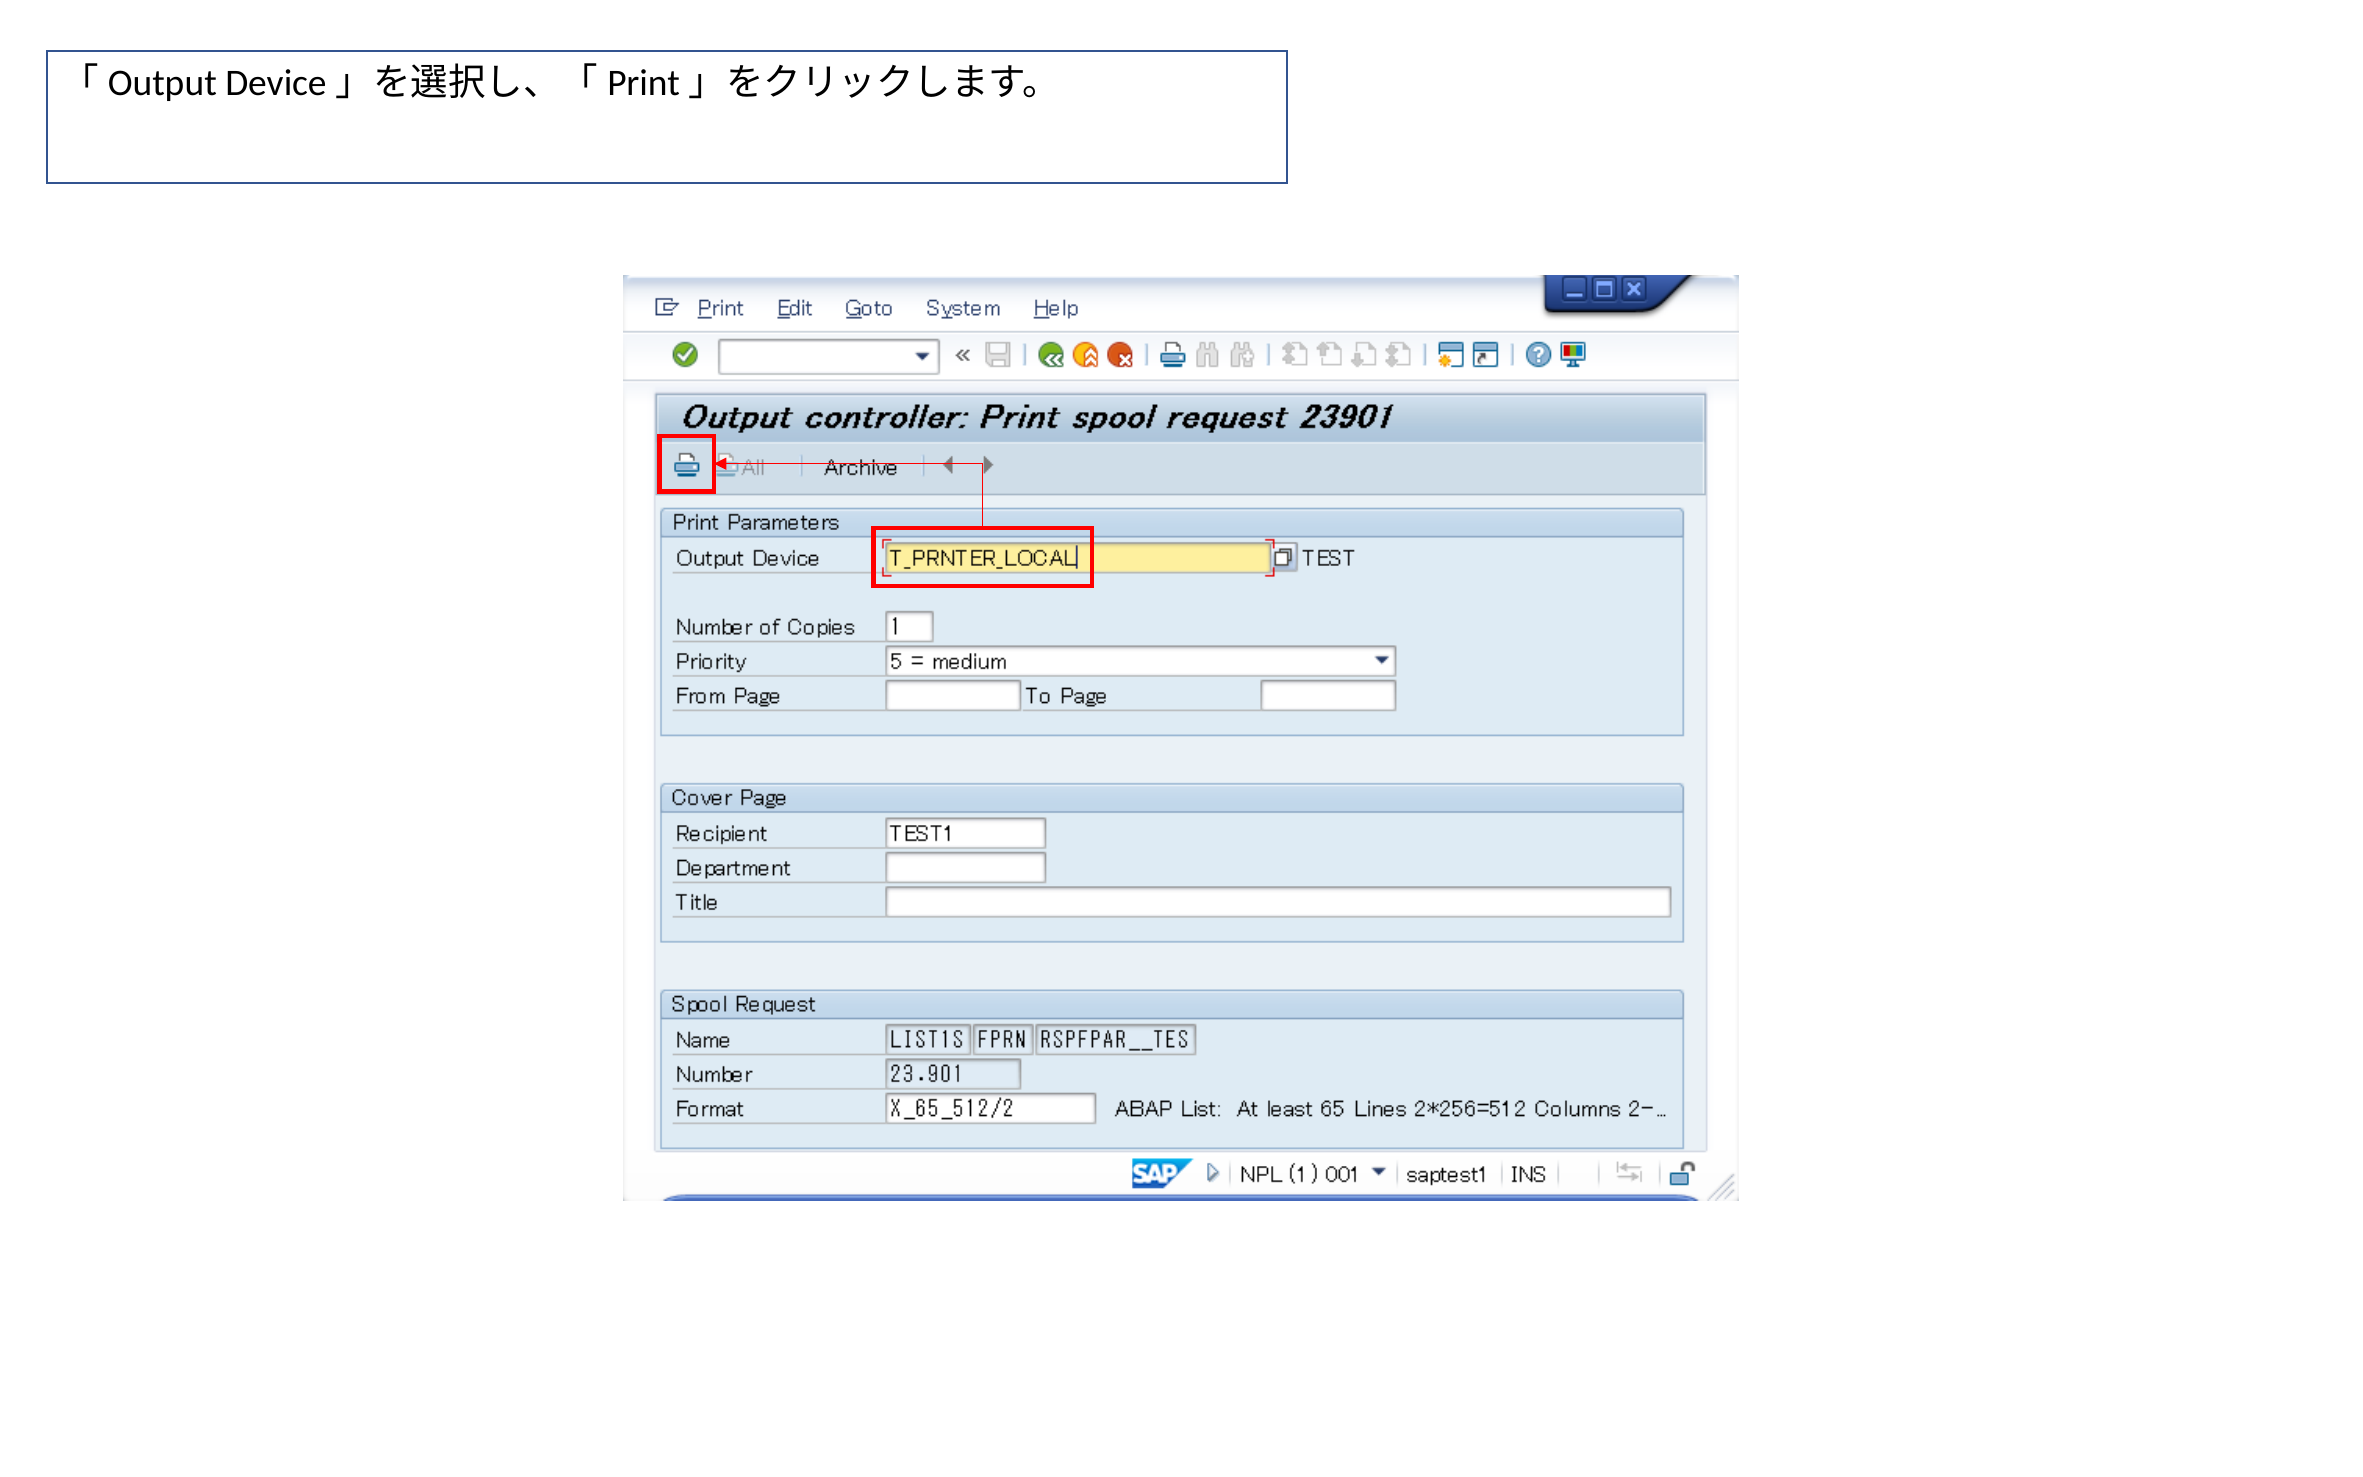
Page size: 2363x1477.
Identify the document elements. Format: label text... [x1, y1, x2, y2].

text_box 「Output Device」を選択し、「Print」をクリックします。 [46, 50, 1288, 184]
picture [623, 275, 1739, 1201]
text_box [816, 361, 881, 631]
